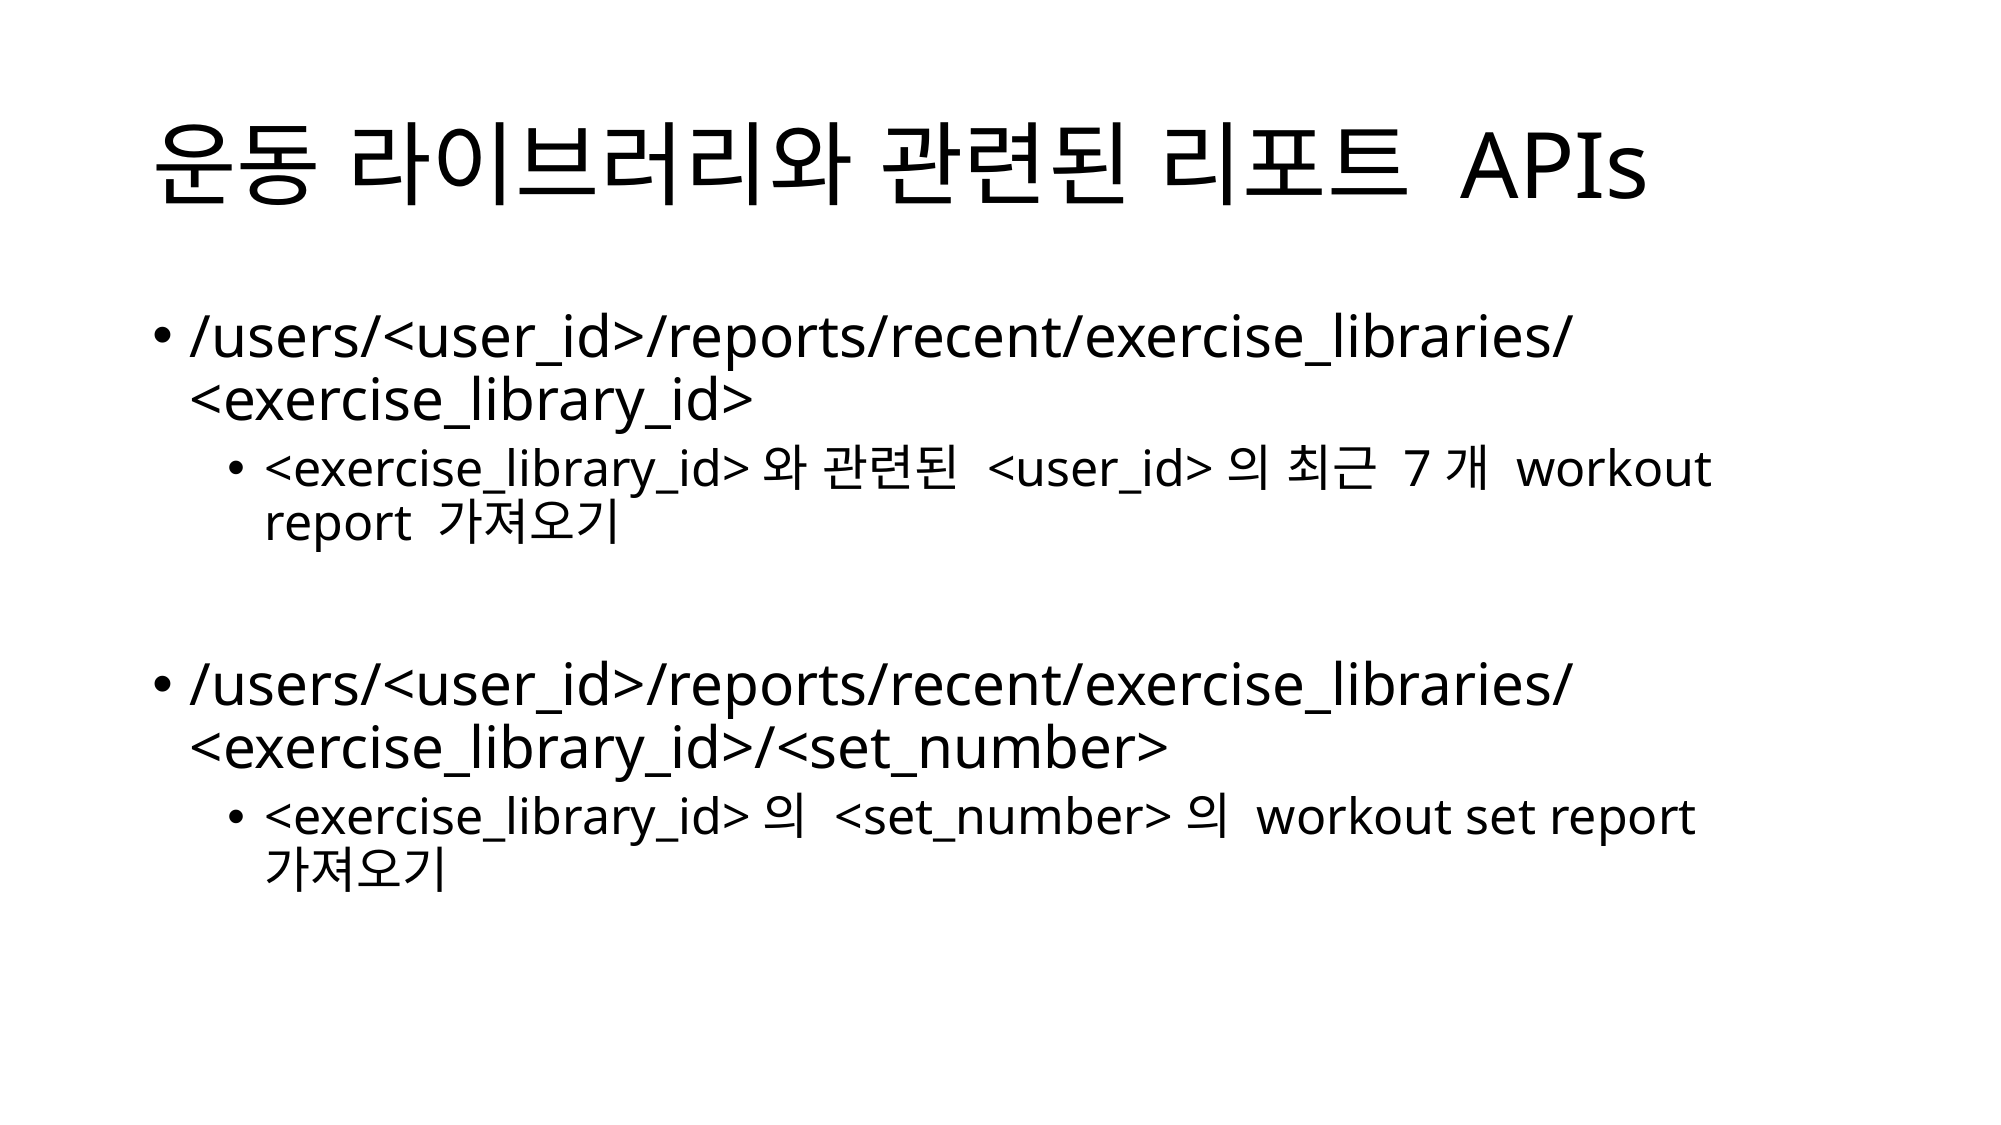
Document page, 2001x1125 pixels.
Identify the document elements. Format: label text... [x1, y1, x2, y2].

title 운동 라이브러리와 관련된 리포트 APIs [137, 59, 1863, 278]
list /users/<user_id>/reports/recent/exercise_libraries/<exercise_library_id> <exercise_library_id>와 관련된 <user_id>의 최근 7개 workout report 가져오기 /users/<user_id>/reports/recent/exercise_libraries/<exercise_library_id>/<set_number> <exercise_library_id>의 <set_number>의 workout set report 가져오기 [137, 299, 1863, 1014]
